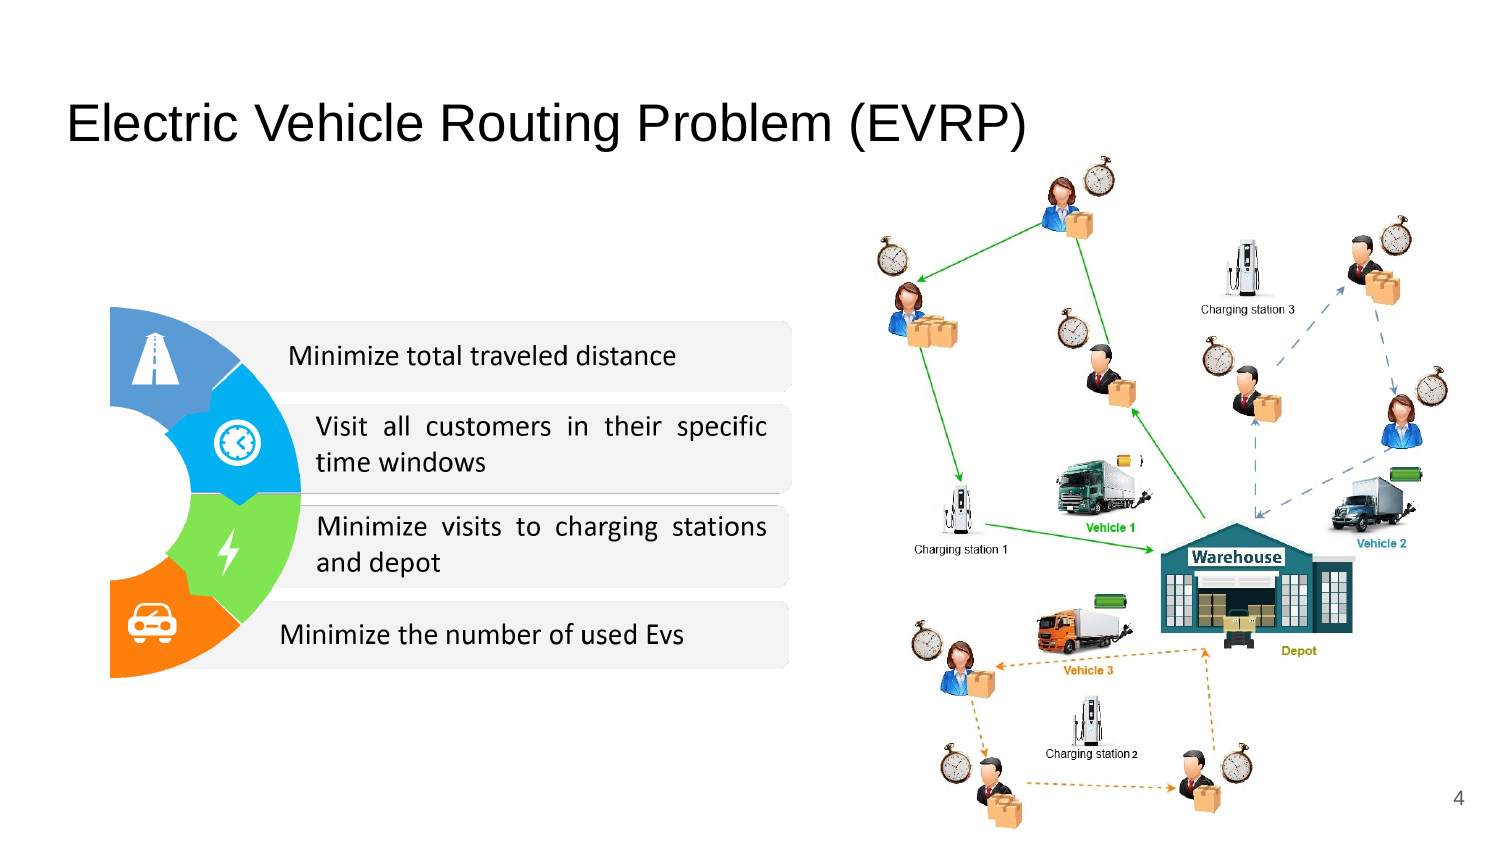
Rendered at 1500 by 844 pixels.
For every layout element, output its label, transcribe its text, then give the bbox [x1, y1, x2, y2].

picture [110, 307, 792, 678]
picture [874, 155, 1450, 830]
title Electric Vehicle Routing Problem (EVRP) [51, 72, 1449, 167]
slide_number ‹#› [1453, 764, 1480, 830]
